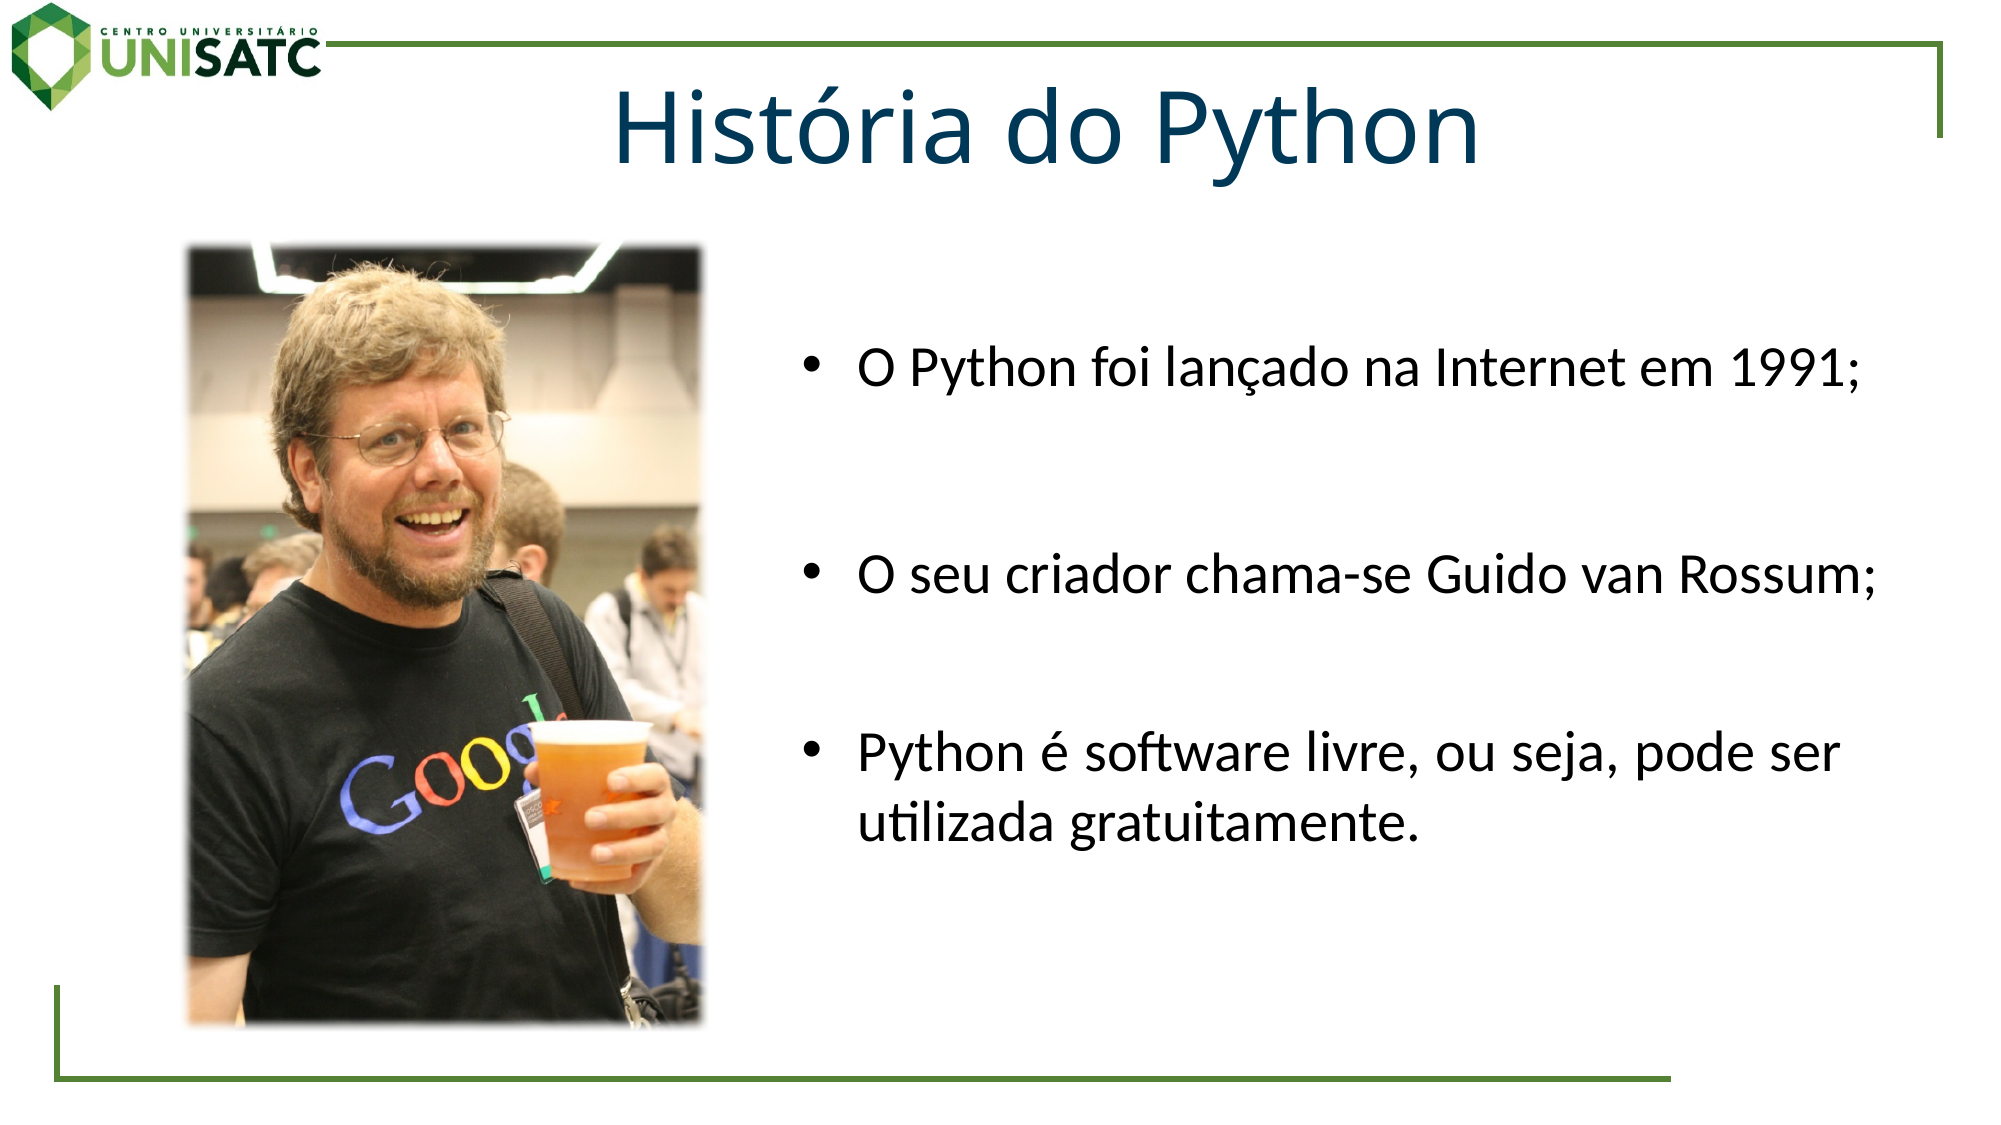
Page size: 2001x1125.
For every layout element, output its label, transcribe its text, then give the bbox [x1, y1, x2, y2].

picture [179, 238, 709, 1033]
picture [0, 0, 326, 114]
text_box História do Python [167, 55, 1953, 191]
text_box Python é software livre, ou seja, pode ser utilizada gratuitamente. [786, 705, 1858, 861]
text_box O seu criador chama-se Guido van Rossum; [786, 483, 1908, 613]
text_box O Python foi lançado na Internet em 1991; [786, 320, 1908, 406]
